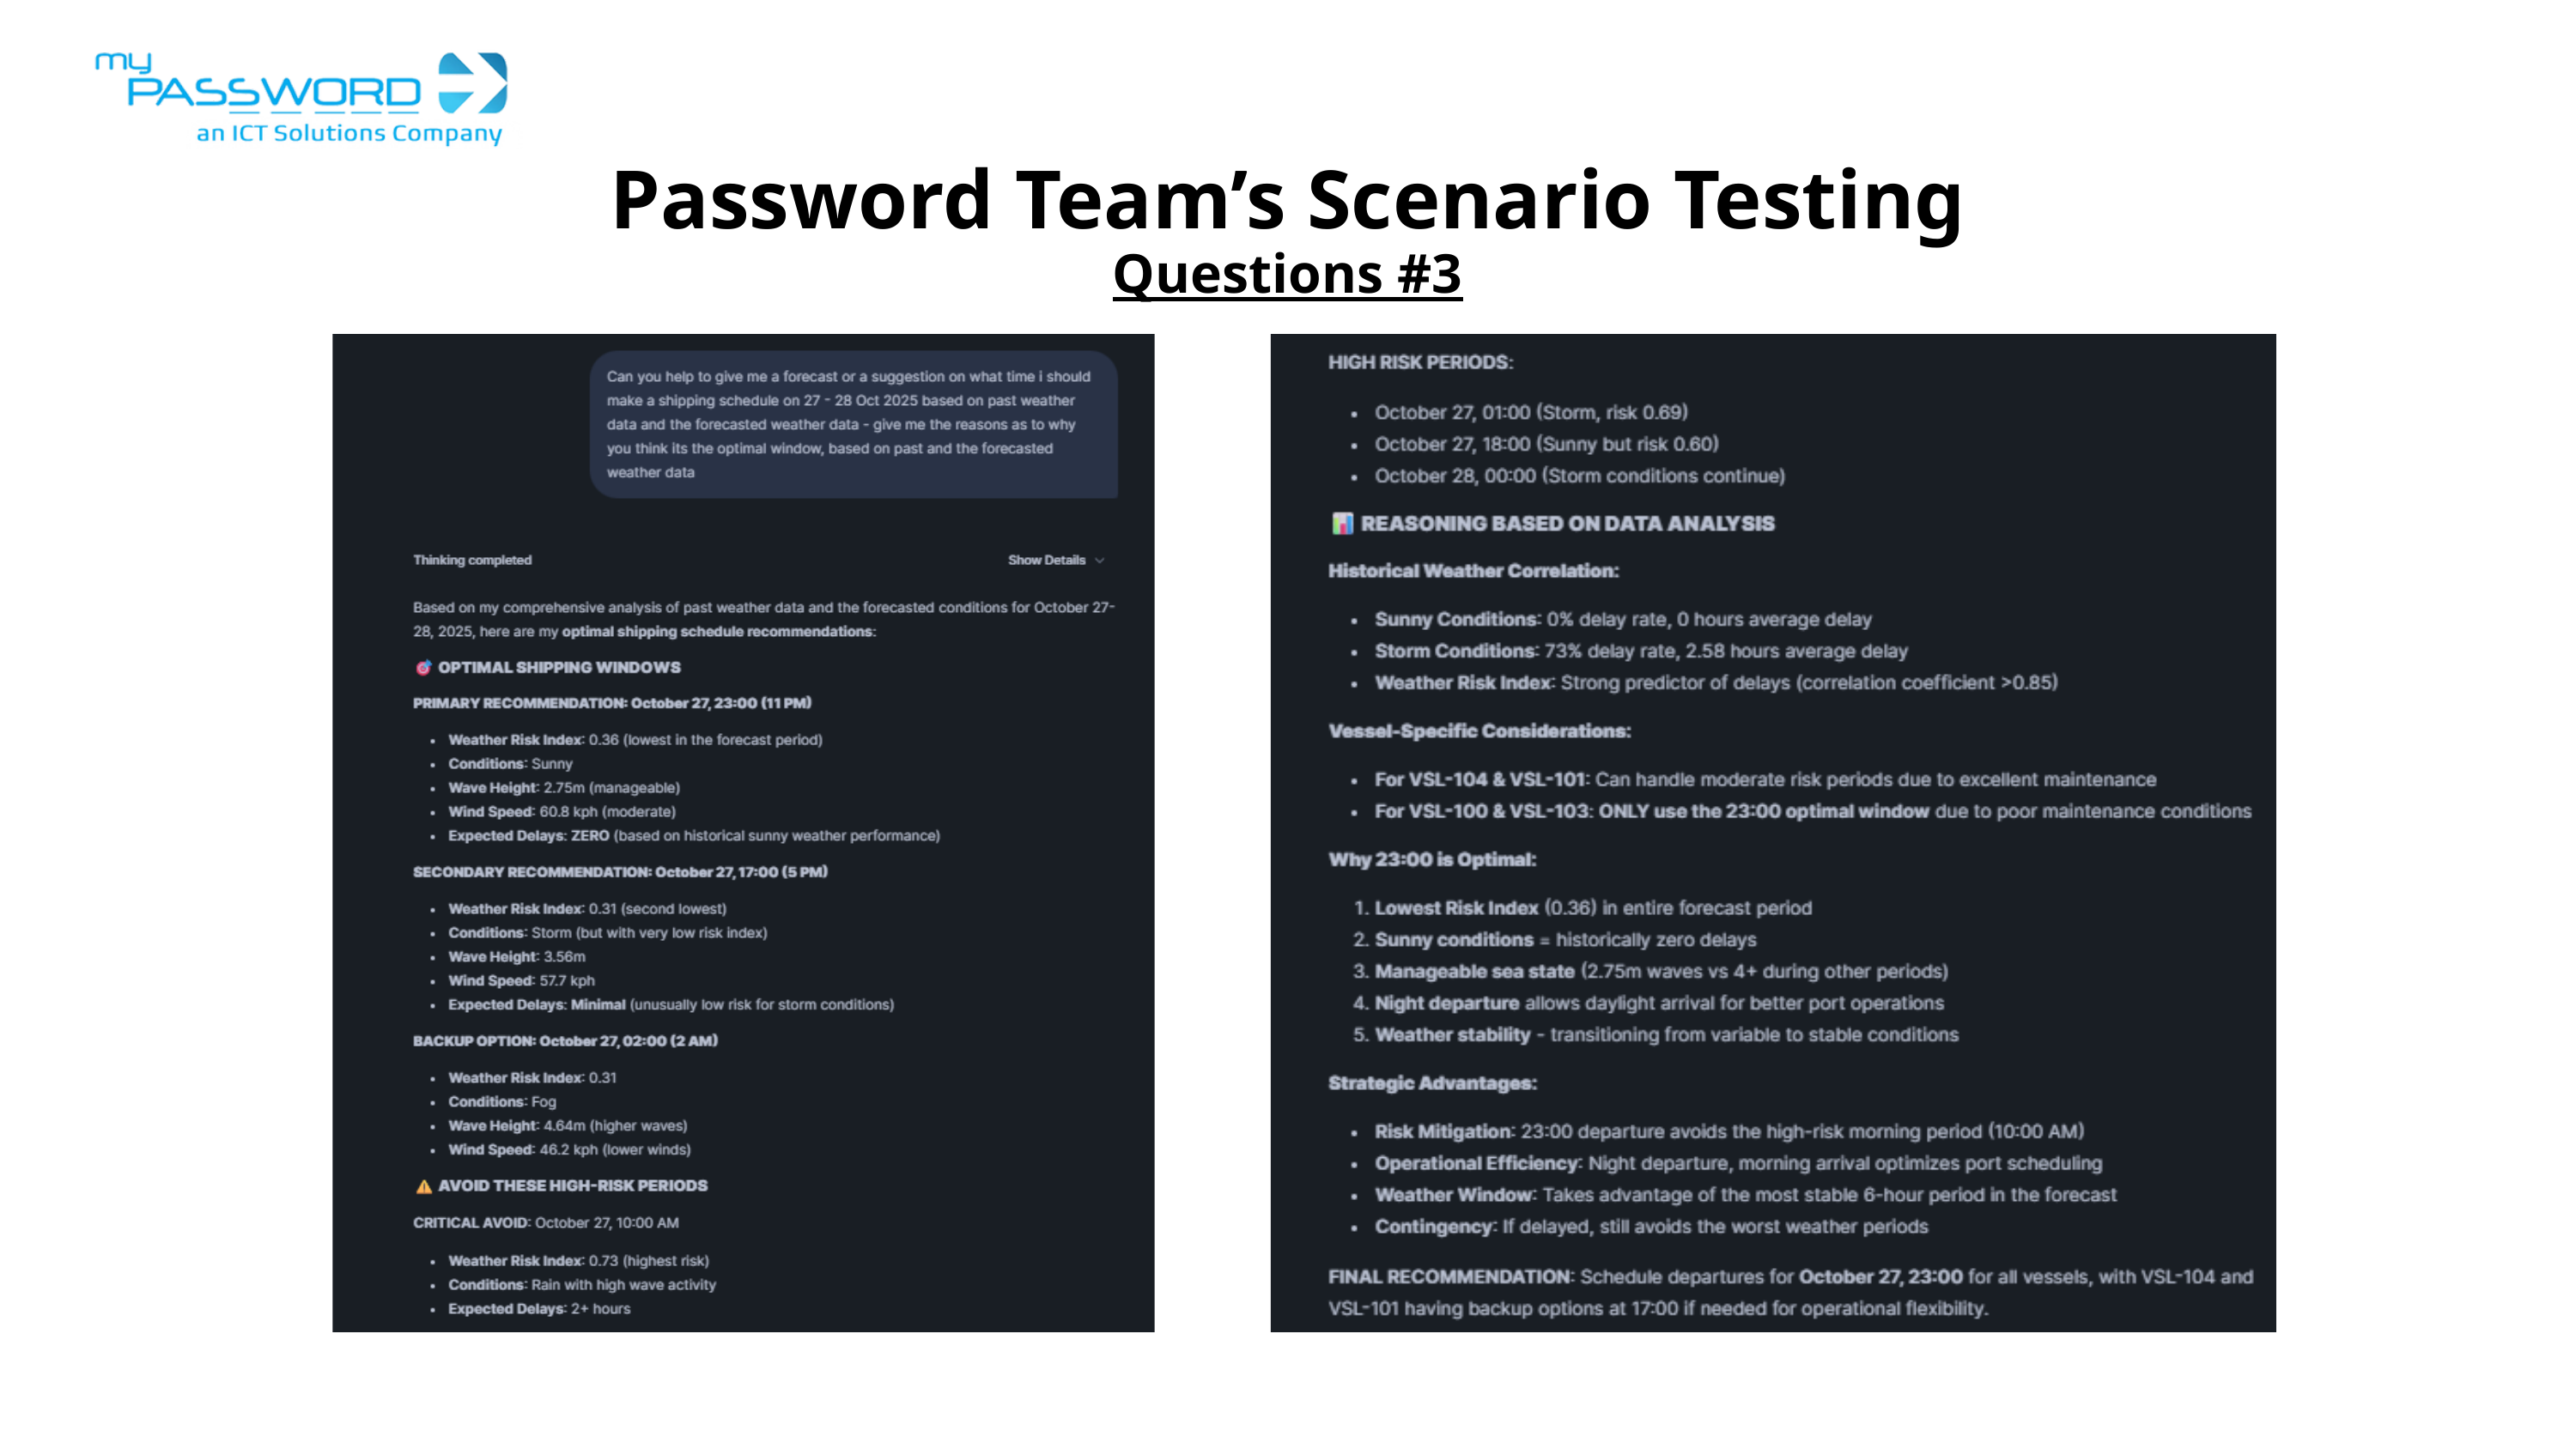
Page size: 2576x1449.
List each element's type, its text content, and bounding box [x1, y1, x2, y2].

text_box Password Team’s Scenario Testing [299, 131, 2276, 246]
text_box [1270, 334, 2276, 1332]
text_box [332, 334, 1155, 1332]
text_box [57, 47, 559, 149]
text_box Questions #3 [973, 243, 1603, 305]
